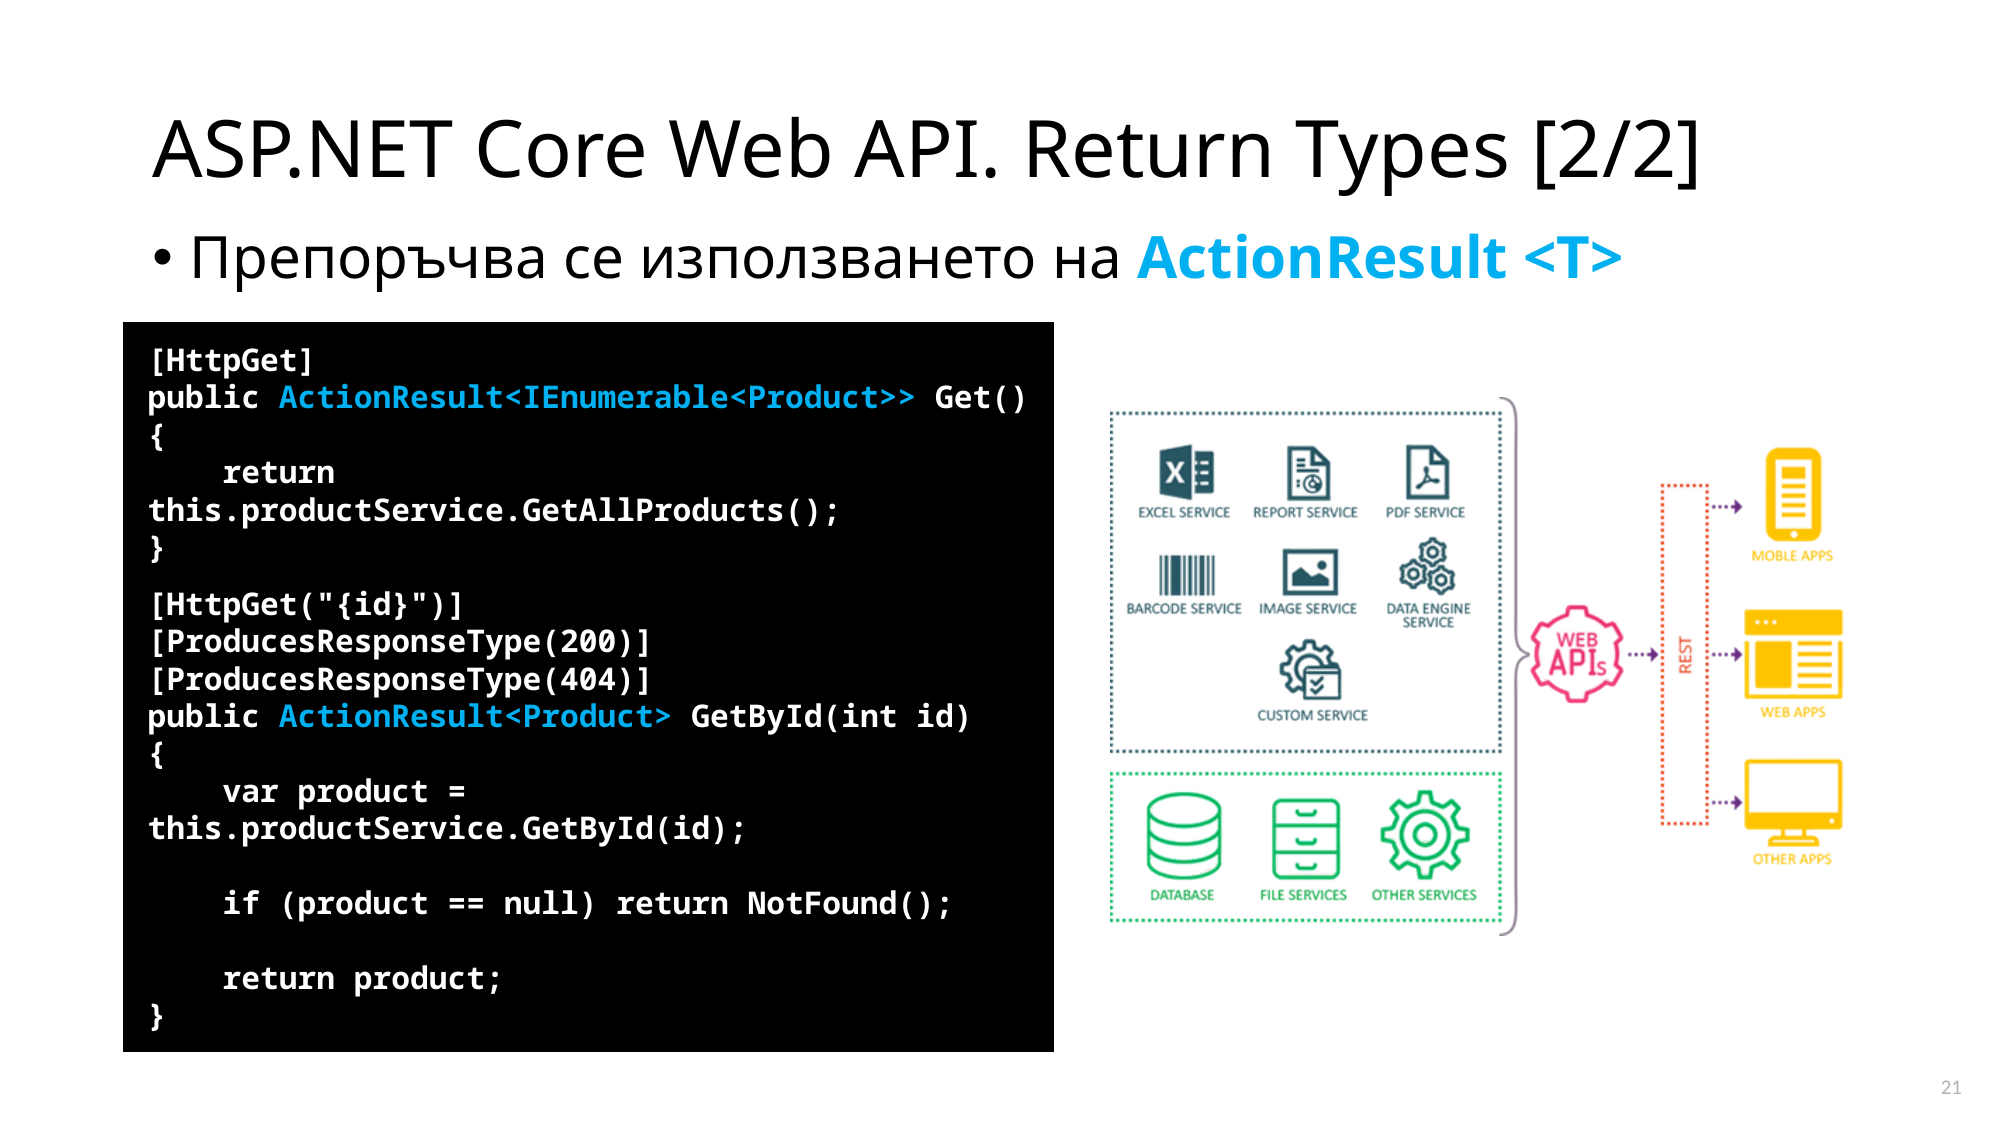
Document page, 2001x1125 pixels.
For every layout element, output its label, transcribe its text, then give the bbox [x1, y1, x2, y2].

list Препоръчва се използването на ActionResult <T> [137, 245, 1863, 935]
text_box [HttpGet] public ActionResult<IEnumerable<Product>> Get() { return this.productService.GetAllProducts(); } [123, 322, 1054, 565]
text_box [HttpGet("{id}")] [ProducesResponseType(200)] [ProducesResponseType(404)] public ActionResult<Product> GetById(int id) { var product = this.productService.GetById(id); if (product == null) return NotFound(); return product; } [123, 565, 1054, 1052]
slide_number 21 [1897, 1070, 1968, 1103]
picture [1110, 397, 1849, 936]
title ASP.NET Core Web API. Return Types [2/2] [137, 59, 1887, 245]
